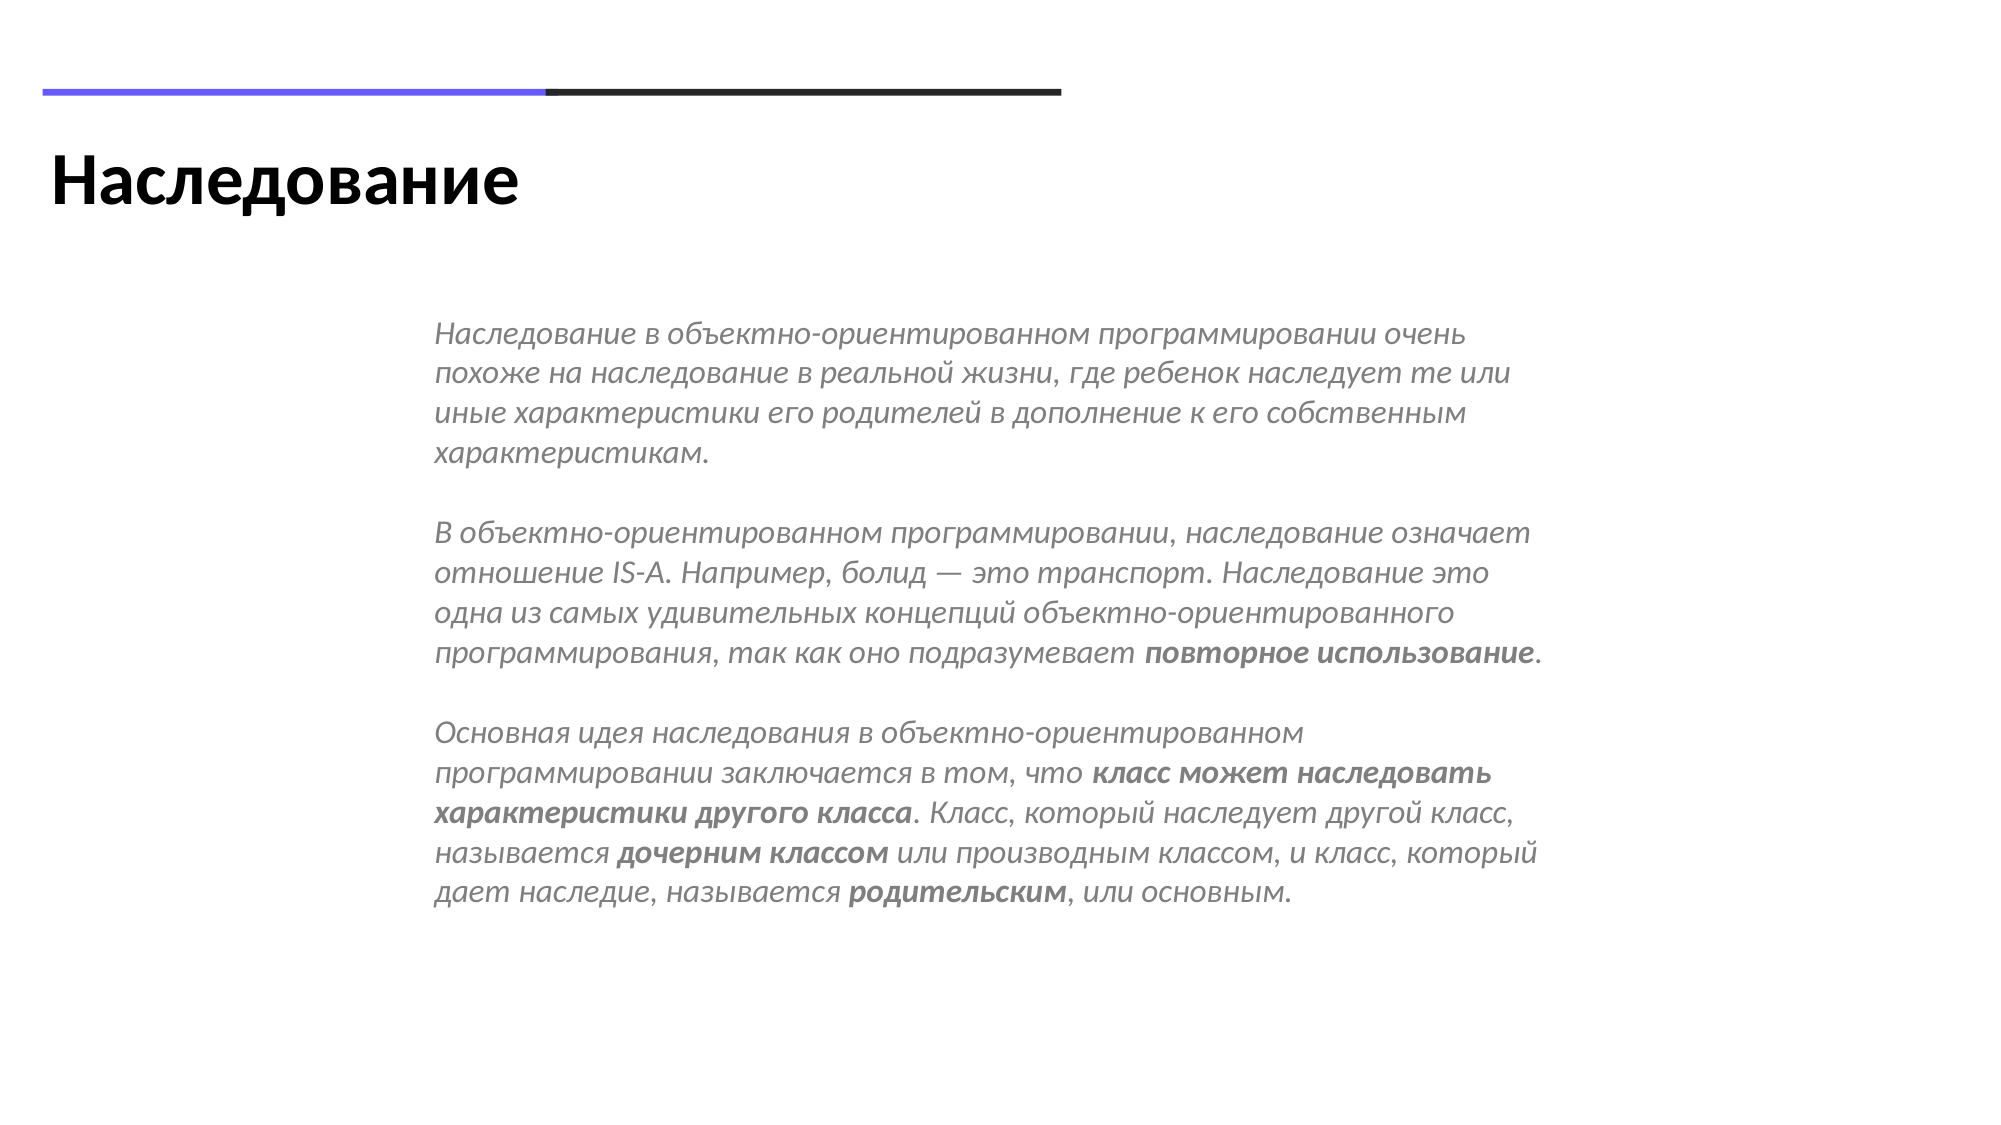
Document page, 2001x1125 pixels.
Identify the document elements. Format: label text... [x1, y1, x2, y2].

text_box [42, 88, 545, 96]
text_box [545, 88, 1062, 96]
title Наследование [35, 130, 805, 231]
text_box Наследование в объектно-ориентированном программировании очень похоже на наследование в реальной жизни, где ребенок наследует те или иные характеристики его родителей в дополнение к его собственным характеристикам. В объектно-ориентированном программировании, наследование означает отношение IS-A. Например, болид — это транспорт. Наследование это одна из самых удивительных концепций объектно-ориентированного программирования, так как оно подразумевает повторное использование. Основная идея наследования в объектно-ориентированном программировании заключается в том, что класс может наследовать характеристики другого класса. Класс, который наследует другой класс, называется дочерним классом или производным классом, и класс, который дает наследие, называется родительским, или основным. [419, 299, 1581, 921]
